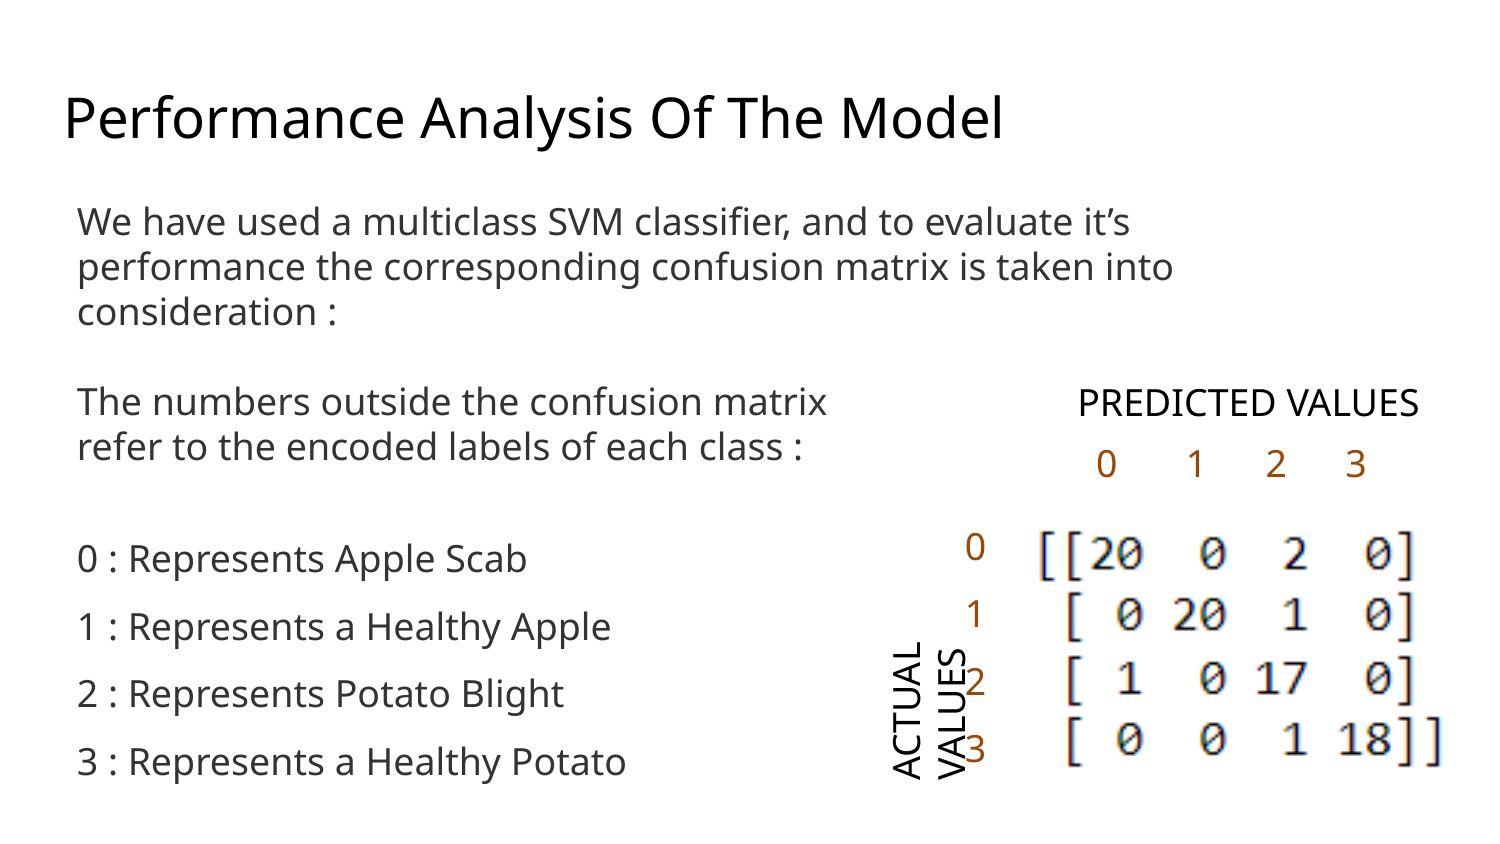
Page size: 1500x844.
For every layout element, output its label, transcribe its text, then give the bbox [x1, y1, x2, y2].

text_box 0 1 2 3 [949, 492, 1013, 796]
subtitle We have used a multiclass SVM classifier, and to evaluate it’s performance the corresponding confusion matrix is taken into consideration : The numbers outside the confusion matrix refer to the encoded labels of each class : 0 : Represents Apple Scab 1 : Represents a Healthy Apple 2 : Represents Potato Blight 3 : Represents a Healthy Potato [76, 197, 1354, 844]
text_box 0 1 2 3 [1038, 432, 1437, 492]
text_box PREDICTED VALUES [1062, 371, 1500, 432]
picture [997, 505, 1500, 809]
title Performance Analysis Of The Model [63, 82, 1437, 151]
text_box ACTUAL VALUES [875, 505, 949, 796]
